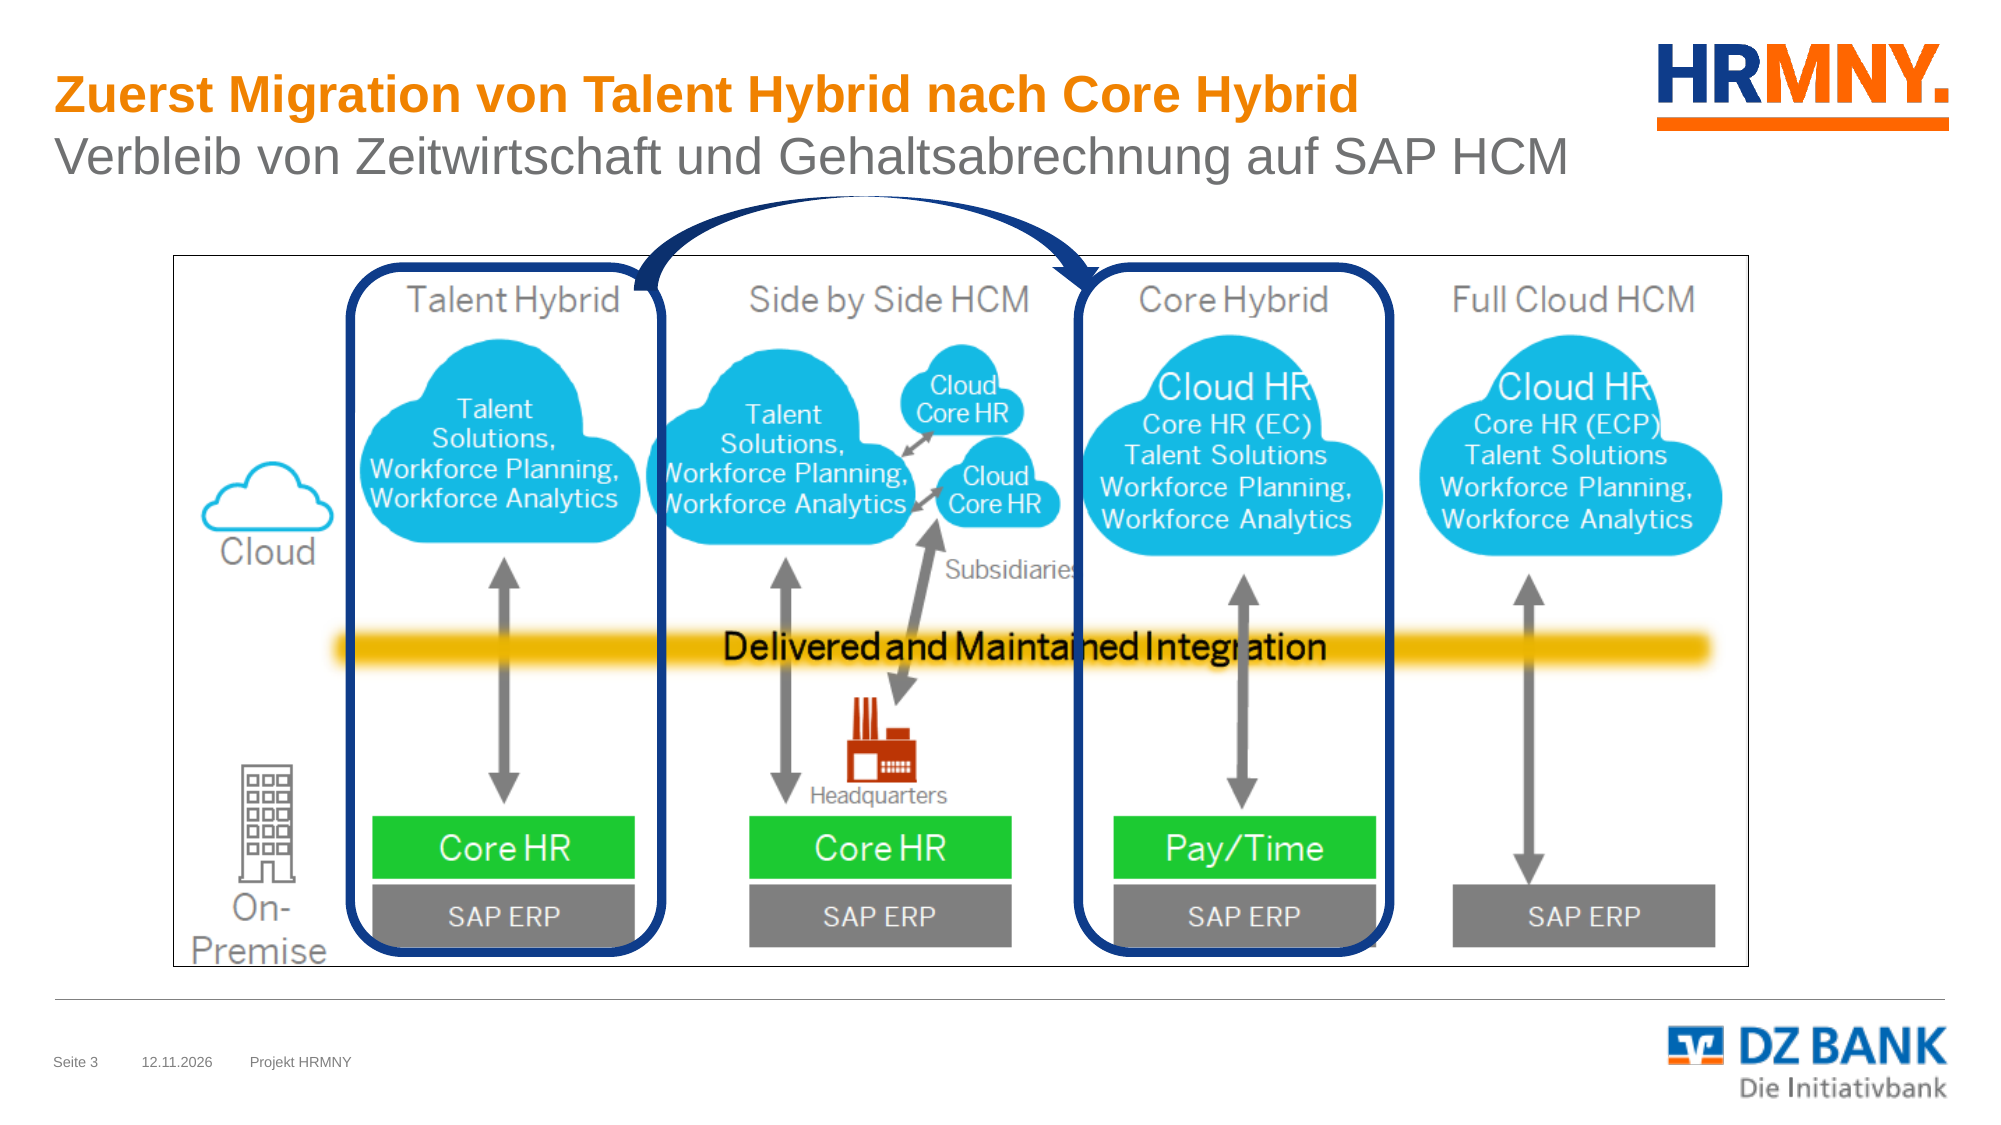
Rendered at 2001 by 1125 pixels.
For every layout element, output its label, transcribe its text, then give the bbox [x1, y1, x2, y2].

text_box [653, 196, 1076, 252]
title Zuerst Migration von Talent Hybrid nach Core Hybrid Verbleib von Zeitwirtschaft und Gehaltsabrechnung auf SAP HCM [54, 60, 1945, 214]
picture [1657, 42, 1949, 131]
text_box 06.05.2019 [141, 1050, 233, 1074]
text_box Projekt HRMNY [249, 1050, 1465, 1074]
picture [172, 255, 1749, 968]
slide_number Seite 3 [53, 1050, 136, 1074]
